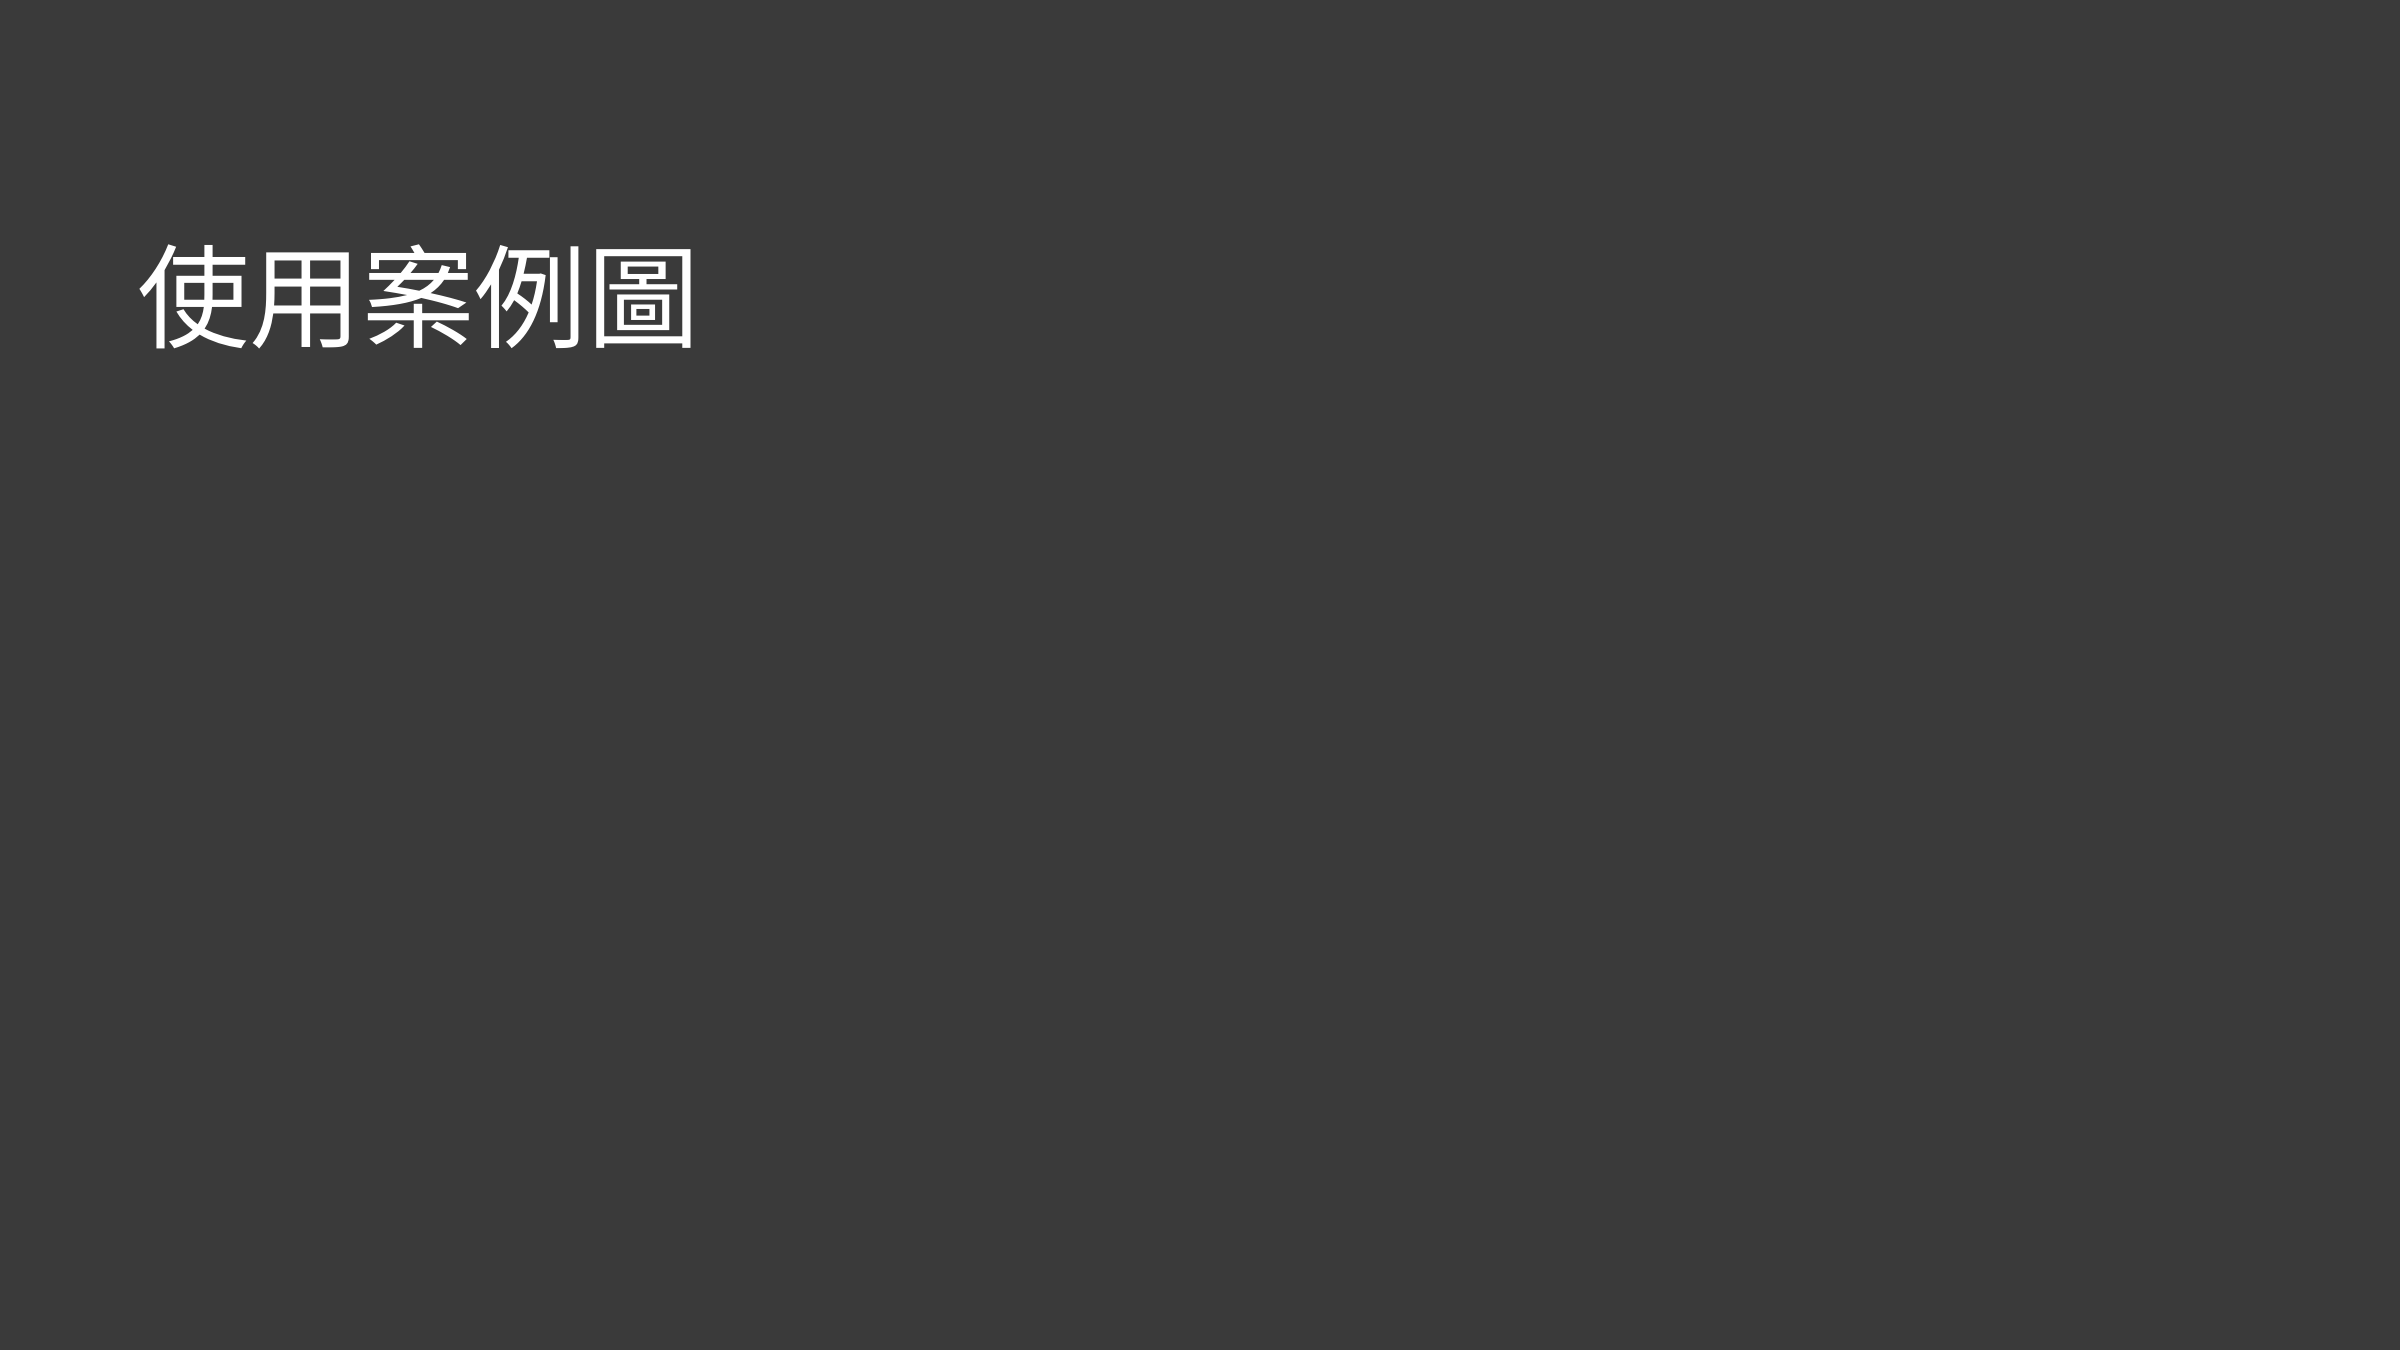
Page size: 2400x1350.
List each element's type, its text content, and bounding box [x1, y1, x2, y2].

text_box 使用案例圖 [137, 248, 1062, 364]
